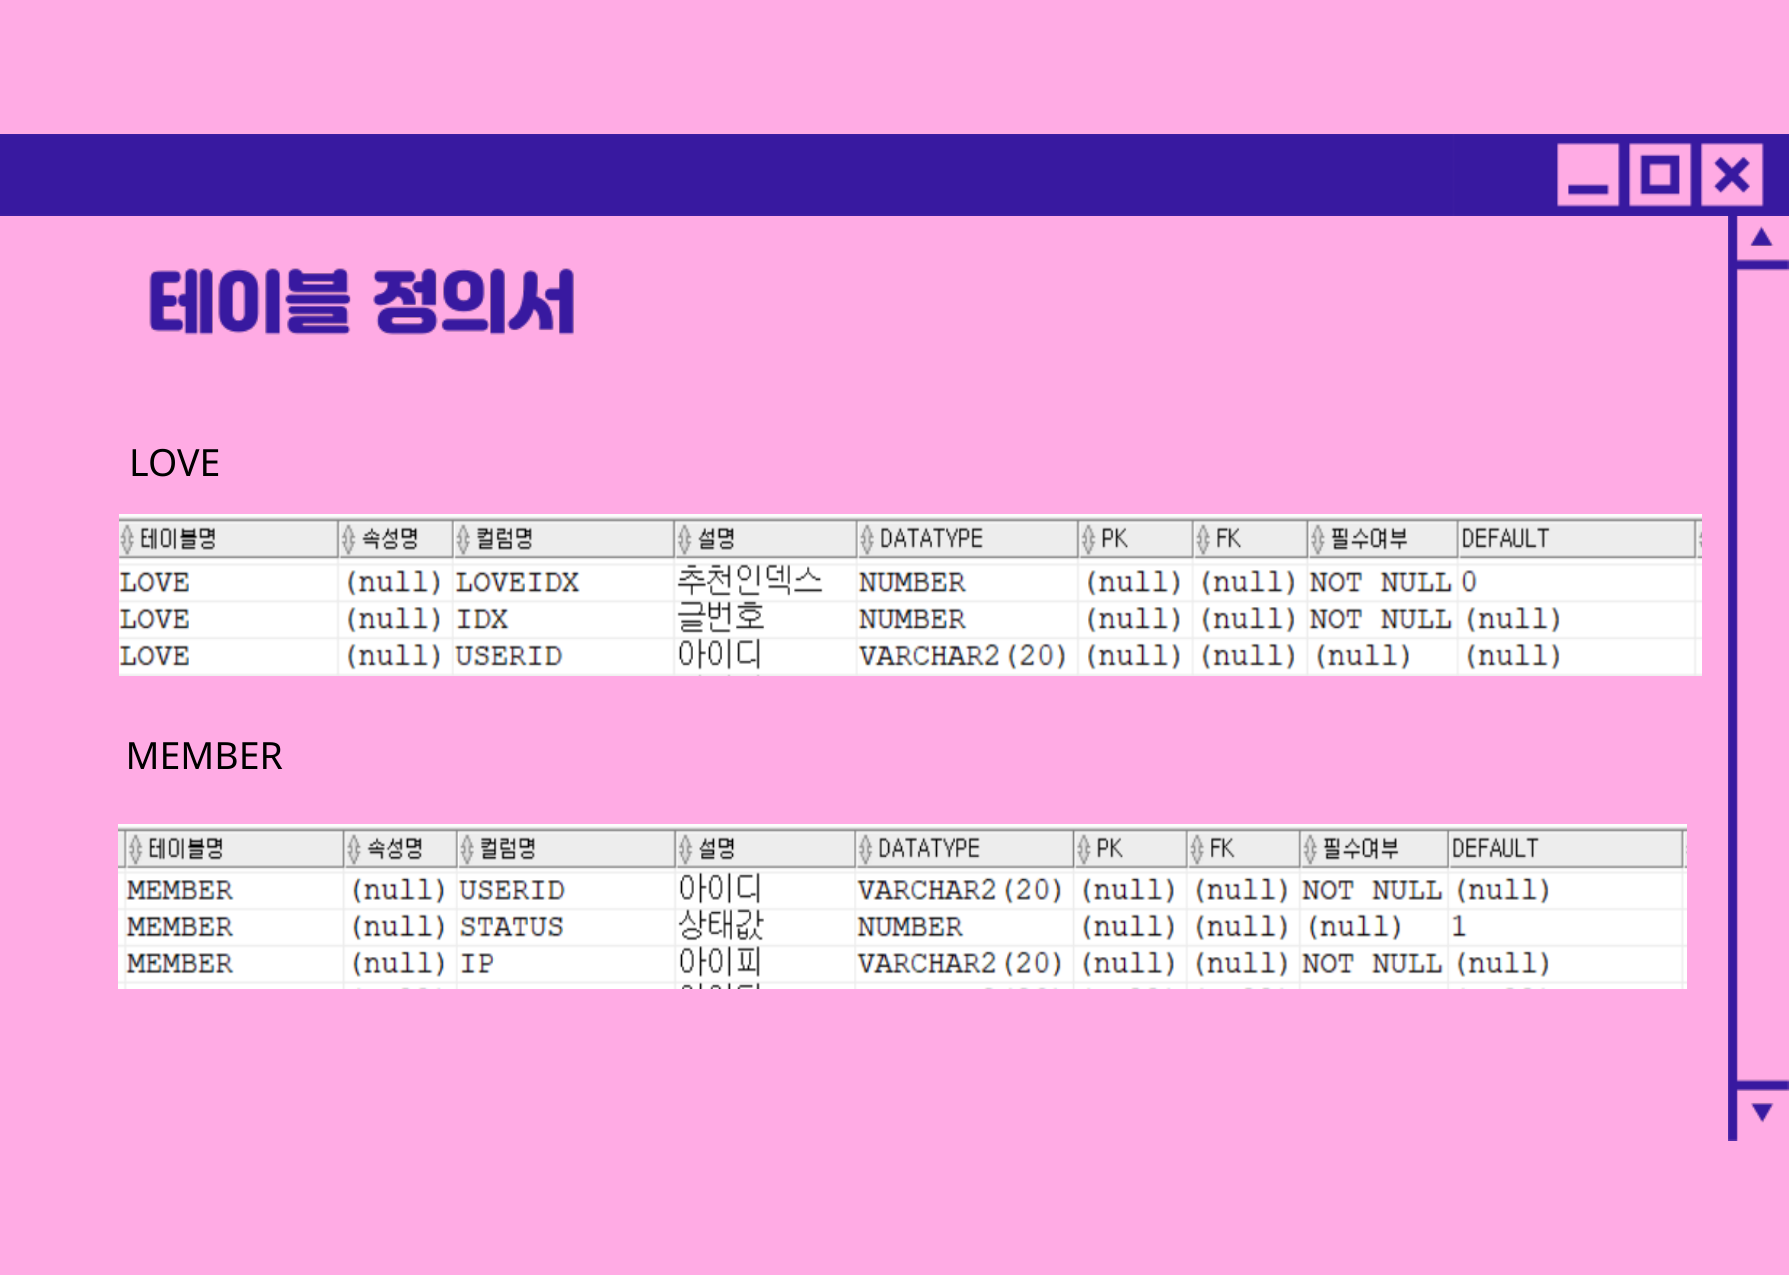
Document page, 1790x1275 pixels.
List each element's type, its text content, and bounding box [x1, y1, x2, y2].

picture [119, 514, 1702, 676]
text_box MEMBER [110, 724, 333, 785]
text_box LOVE [114, 431, 415, 492]
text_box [0, 133, 1789, 216]
picture [118, 824, 1687, 989]
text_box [1728, 227, 1789, 1141]
picture [136, 241, 606, 366]
